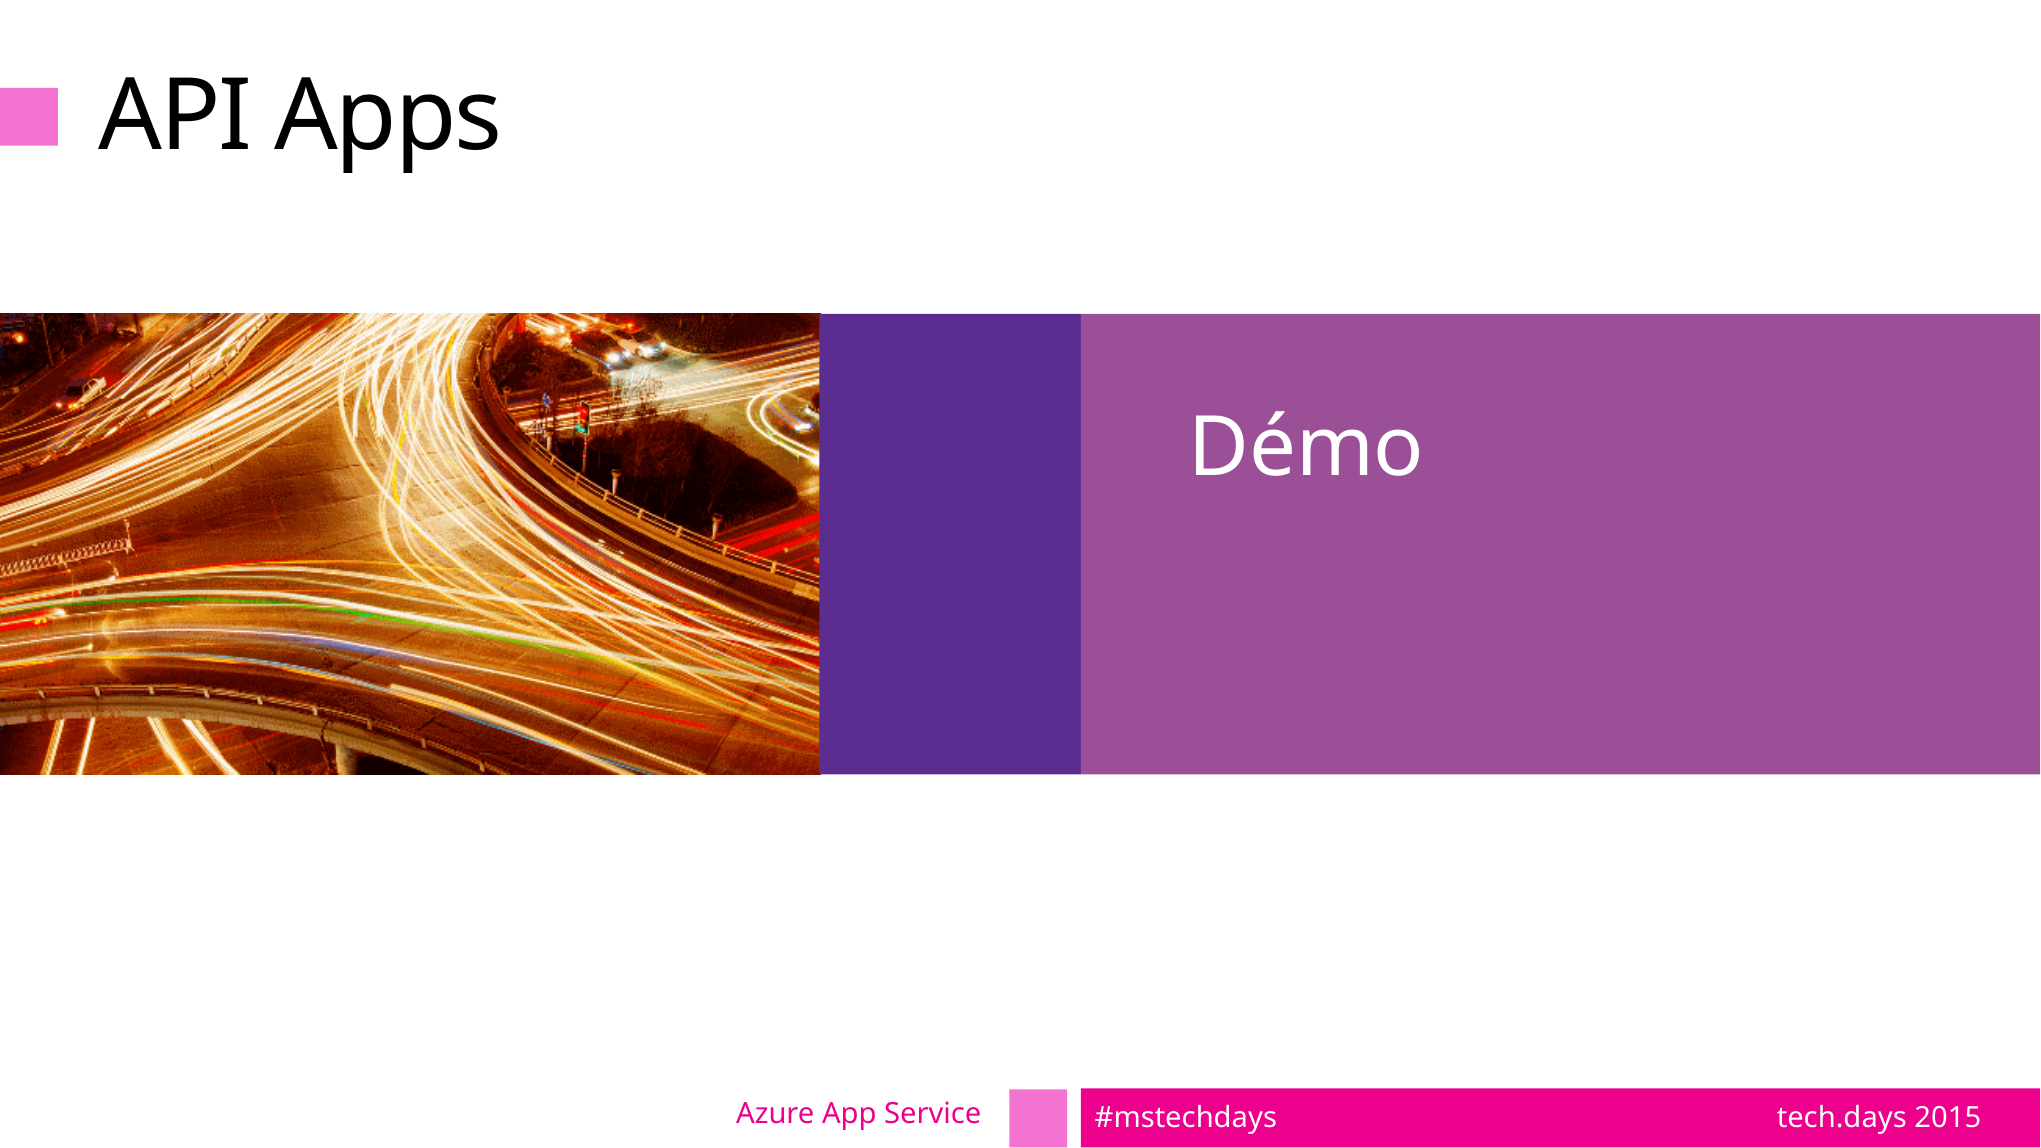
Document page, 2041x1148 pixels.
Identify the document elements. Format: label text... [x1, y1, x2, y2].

list Démo [1173, 396, 1942, 652]
list Azure App Service [98, 1091, 997, 1142]
picture [0, 313, 819, 775]
title API Apps [45, 48, 1996, 146]
